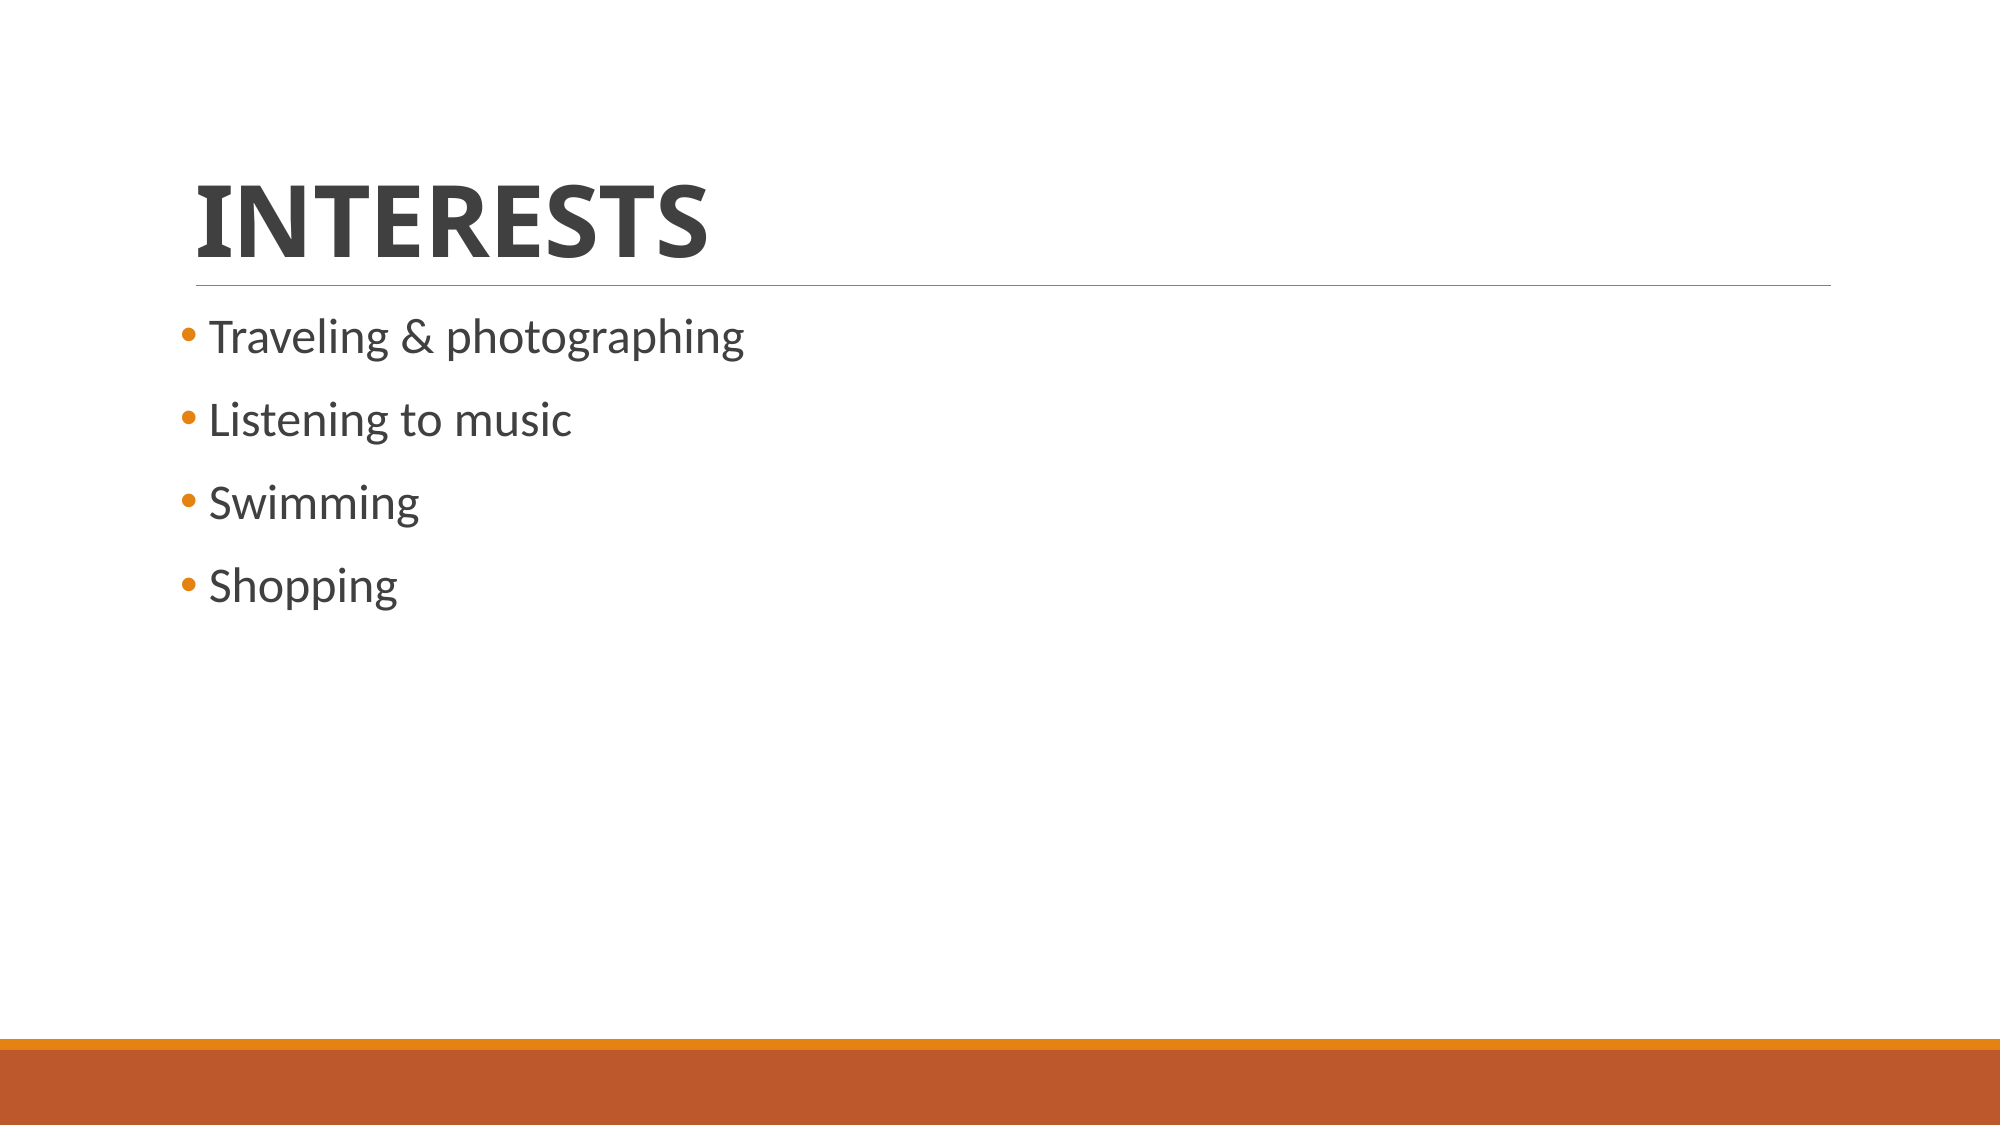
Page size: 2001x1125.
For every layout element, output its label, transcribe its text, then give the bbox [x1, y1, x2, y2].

list Traveling & photographing Listening to music Swimming Shopping [180, 302, 1830, 963]
title INTERESTS [180, 47, 1830, 285]
